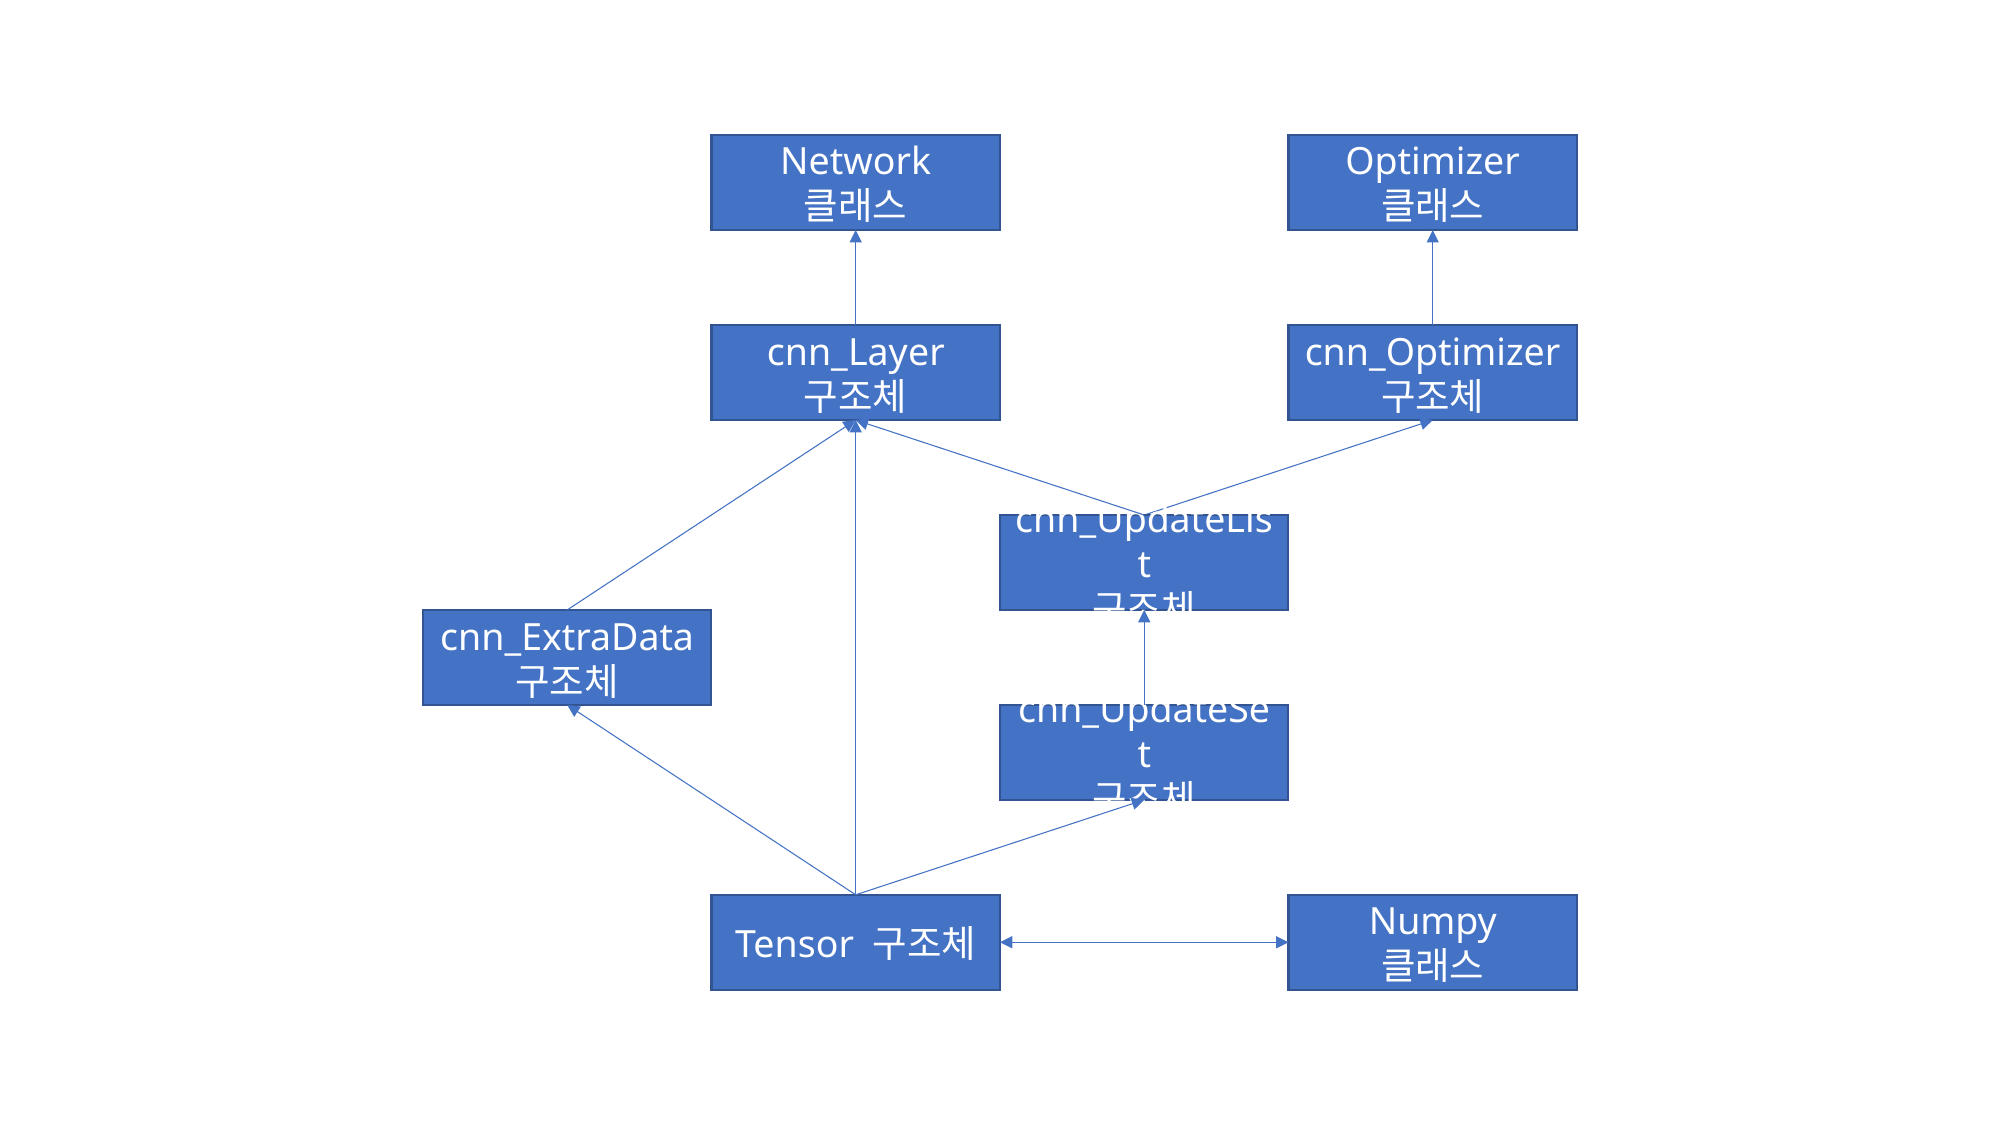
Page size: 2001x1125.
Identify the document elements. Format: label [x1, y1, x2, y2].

text_box [422, 135, 1577, 990]
